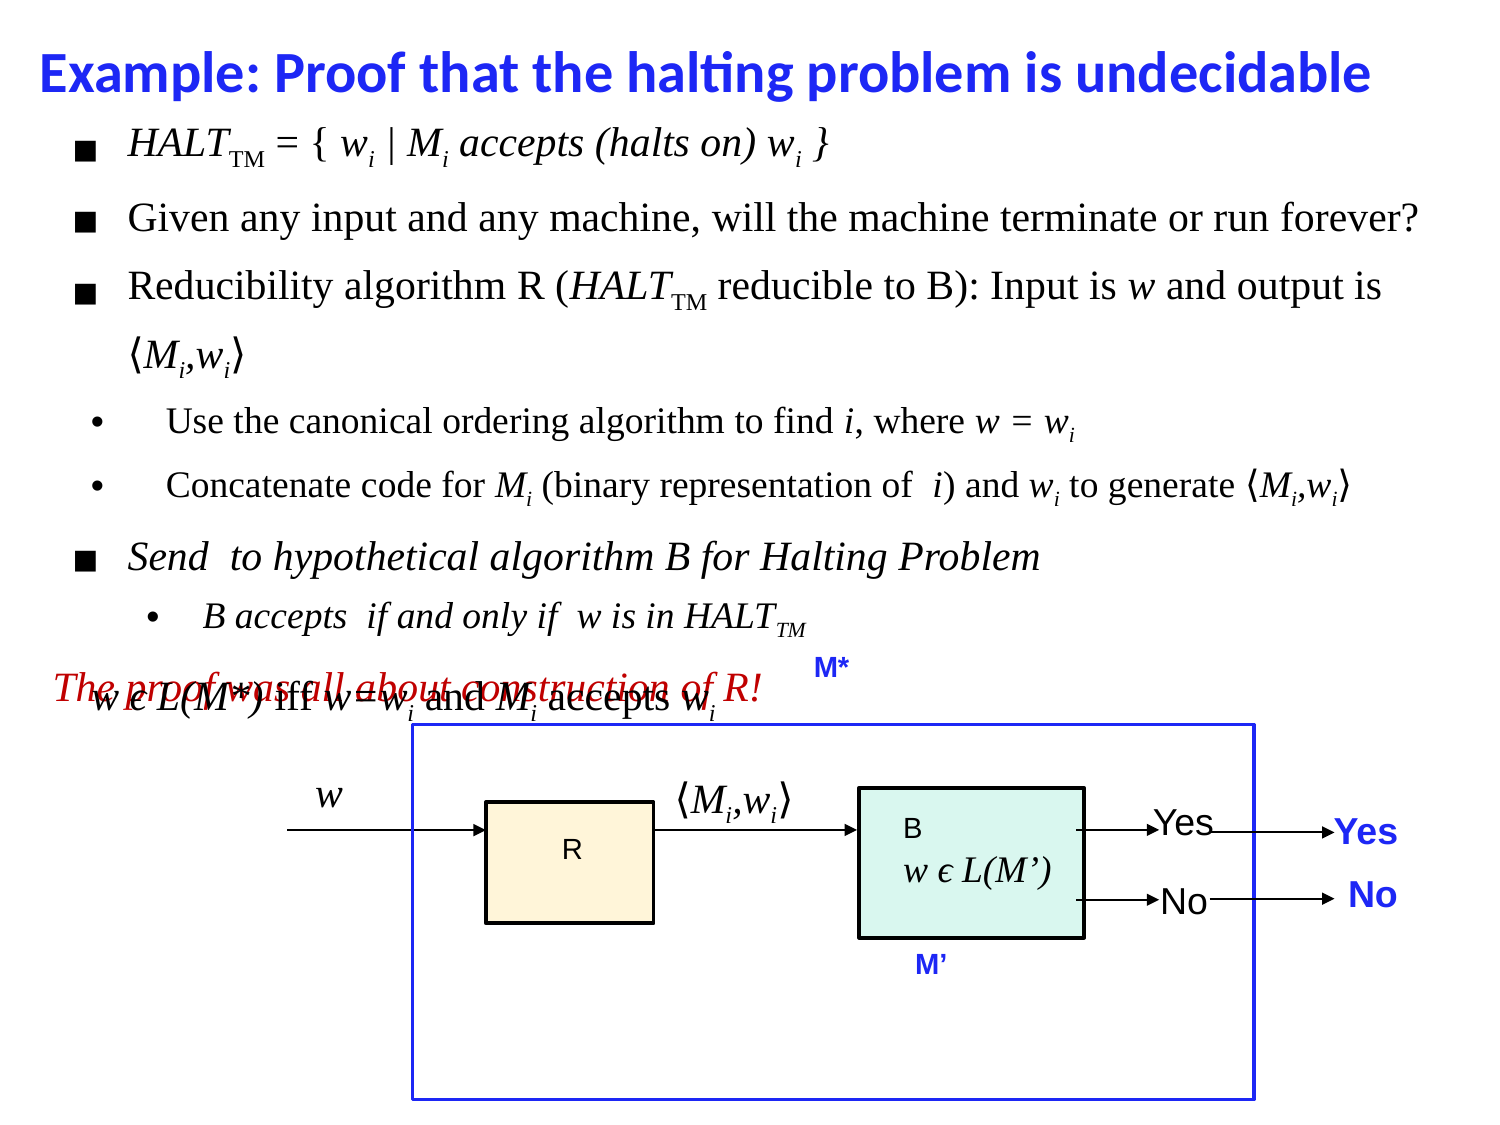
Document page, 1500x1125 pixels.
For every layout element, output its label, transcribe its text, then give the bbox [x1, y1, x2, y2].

text_box Yes [1318, 799, 1413, 860]
text_box w [300, 758, 358, 824]
text_box R [547, 822, 598, 918]
text_box ⟨Mi,wi⟩ [659, 764, 809, 829]
text_box M’ [900, 937, 963, 988]
text_box No [1333, 862, 1414, 923]
title Example: Proof that the halting problem is undecidable [24, 24, 1450, 113]
text_box [412, 724, 1254, 1100]
list HALTTM = { wi | Mi accepts (halts on) wi } Given any input and any machine, will the machine terminate or run forever? Reducibility algorithm R (HALTTM reducible to B): Input is w and output is ⟨Mi,wi⟩ Use the canonical ordering algorithm to find i, where w = wi Concatenate code for Mi (binary representation of i) and wi to generate ⟨Mi,wi⟩ Send to hypothetical algorithm B for Halting Problem B accepts if and only if w is in HALTTM The proof was all about construction of R! [37, 96, 1463, 575]
text_box w ϵ L(M*) iff w=wi and Mi accepts wi [76, 661, 731, 734]
text_box [485, 802, 654, 924]
text_box M* [799, 641, 865, 692]
